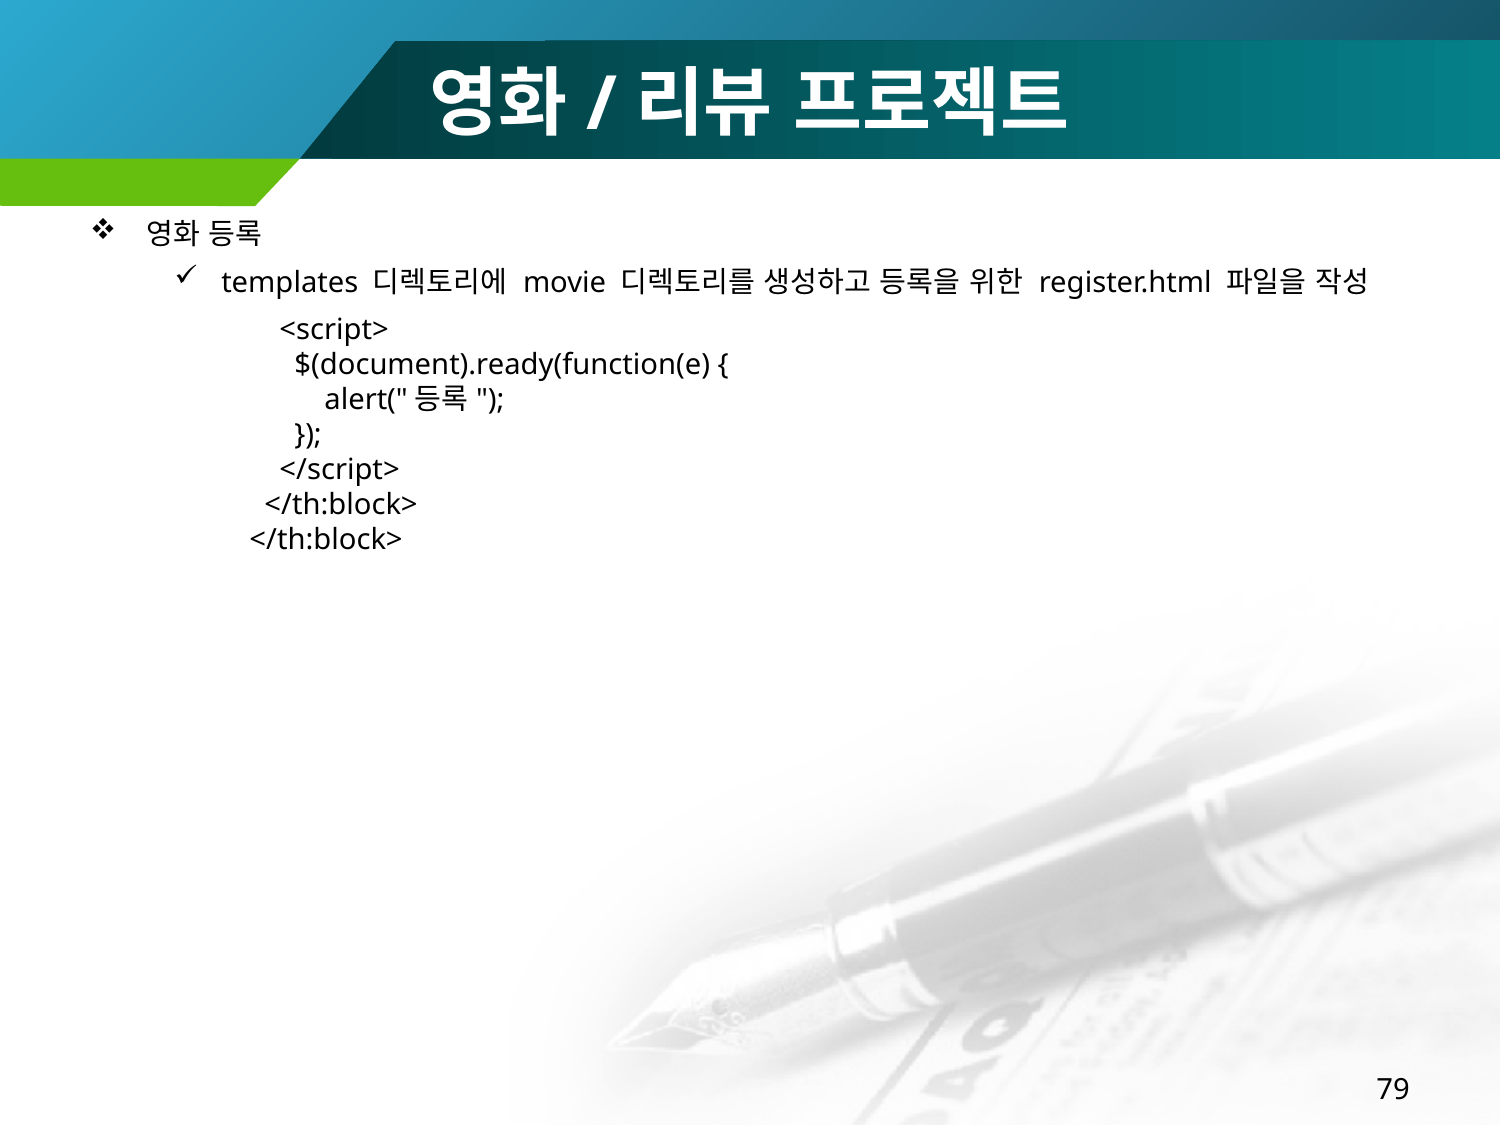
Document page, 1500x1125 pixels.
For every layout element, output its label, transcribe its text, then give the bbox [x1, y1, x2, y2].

slide_number 79 [1074, 1062, 1426, 1103]
list 영화 등록 templates 디렉토리에 movie 디렉토리를 생성하고 등록을 위한 register.html 파일을 작성 <script> $(document).ready(function(e) { alert("등록"); }); </script> </th:block> </th:block> [74, 207, 1426, 1021]
picture [490, 448, 1500, 1125]
title 영화/리뷰 프로젝트 [0, 36, 1500, 163]
